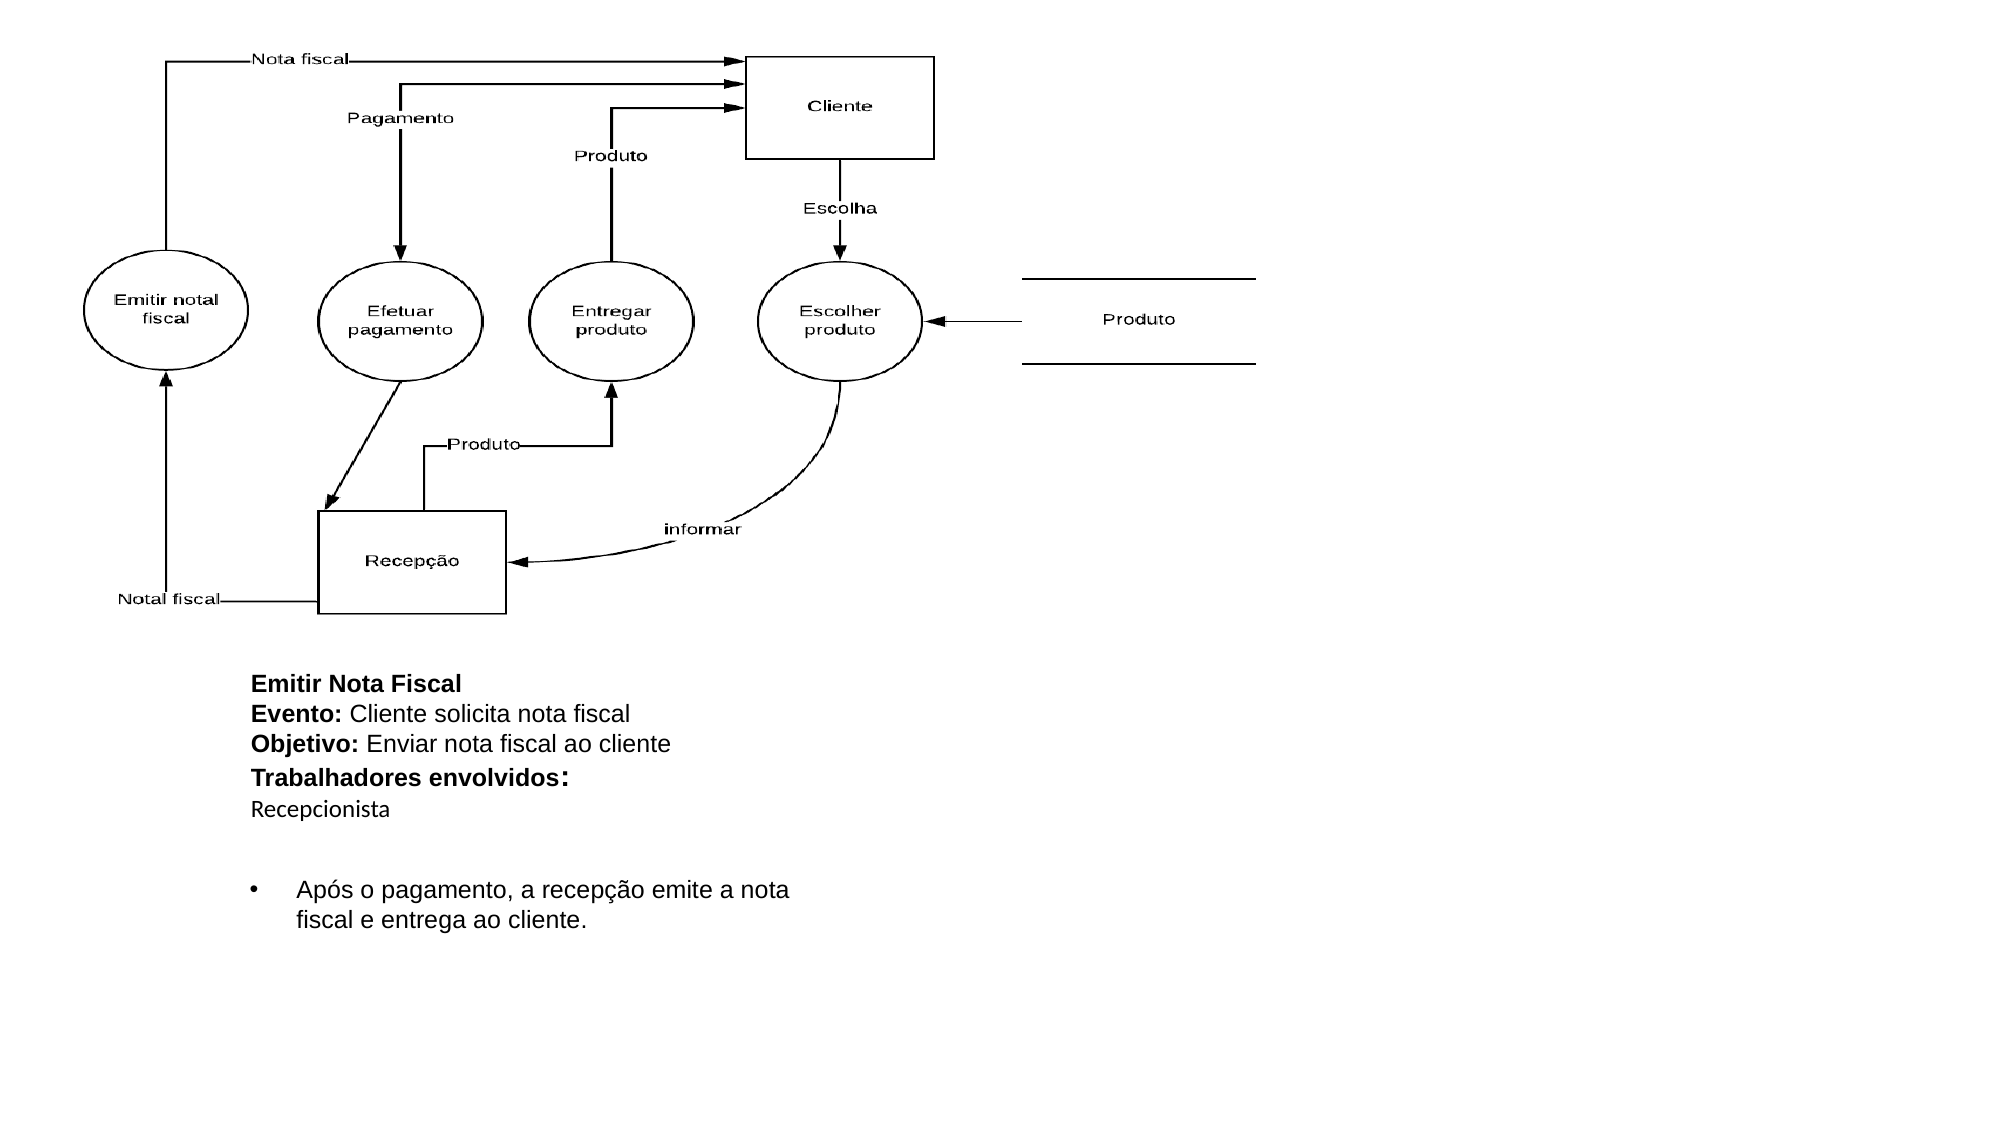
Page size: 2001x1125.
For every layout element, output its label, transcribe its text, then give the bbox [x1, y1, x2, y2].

picture [0, 5, 1341, 661]
text_box Emitir Nota Fiscal Evento: Cliente solicita nota fiscal Objetivo: Enviar nota fiscal ao cliente Trabalhadores envolvidos: Recepcionista [236, 661, 687, 830]
text_box Após o pagamento, a recepção emite a nota fiscal e entrega ao cliente. [234, 866, 816, 972]
